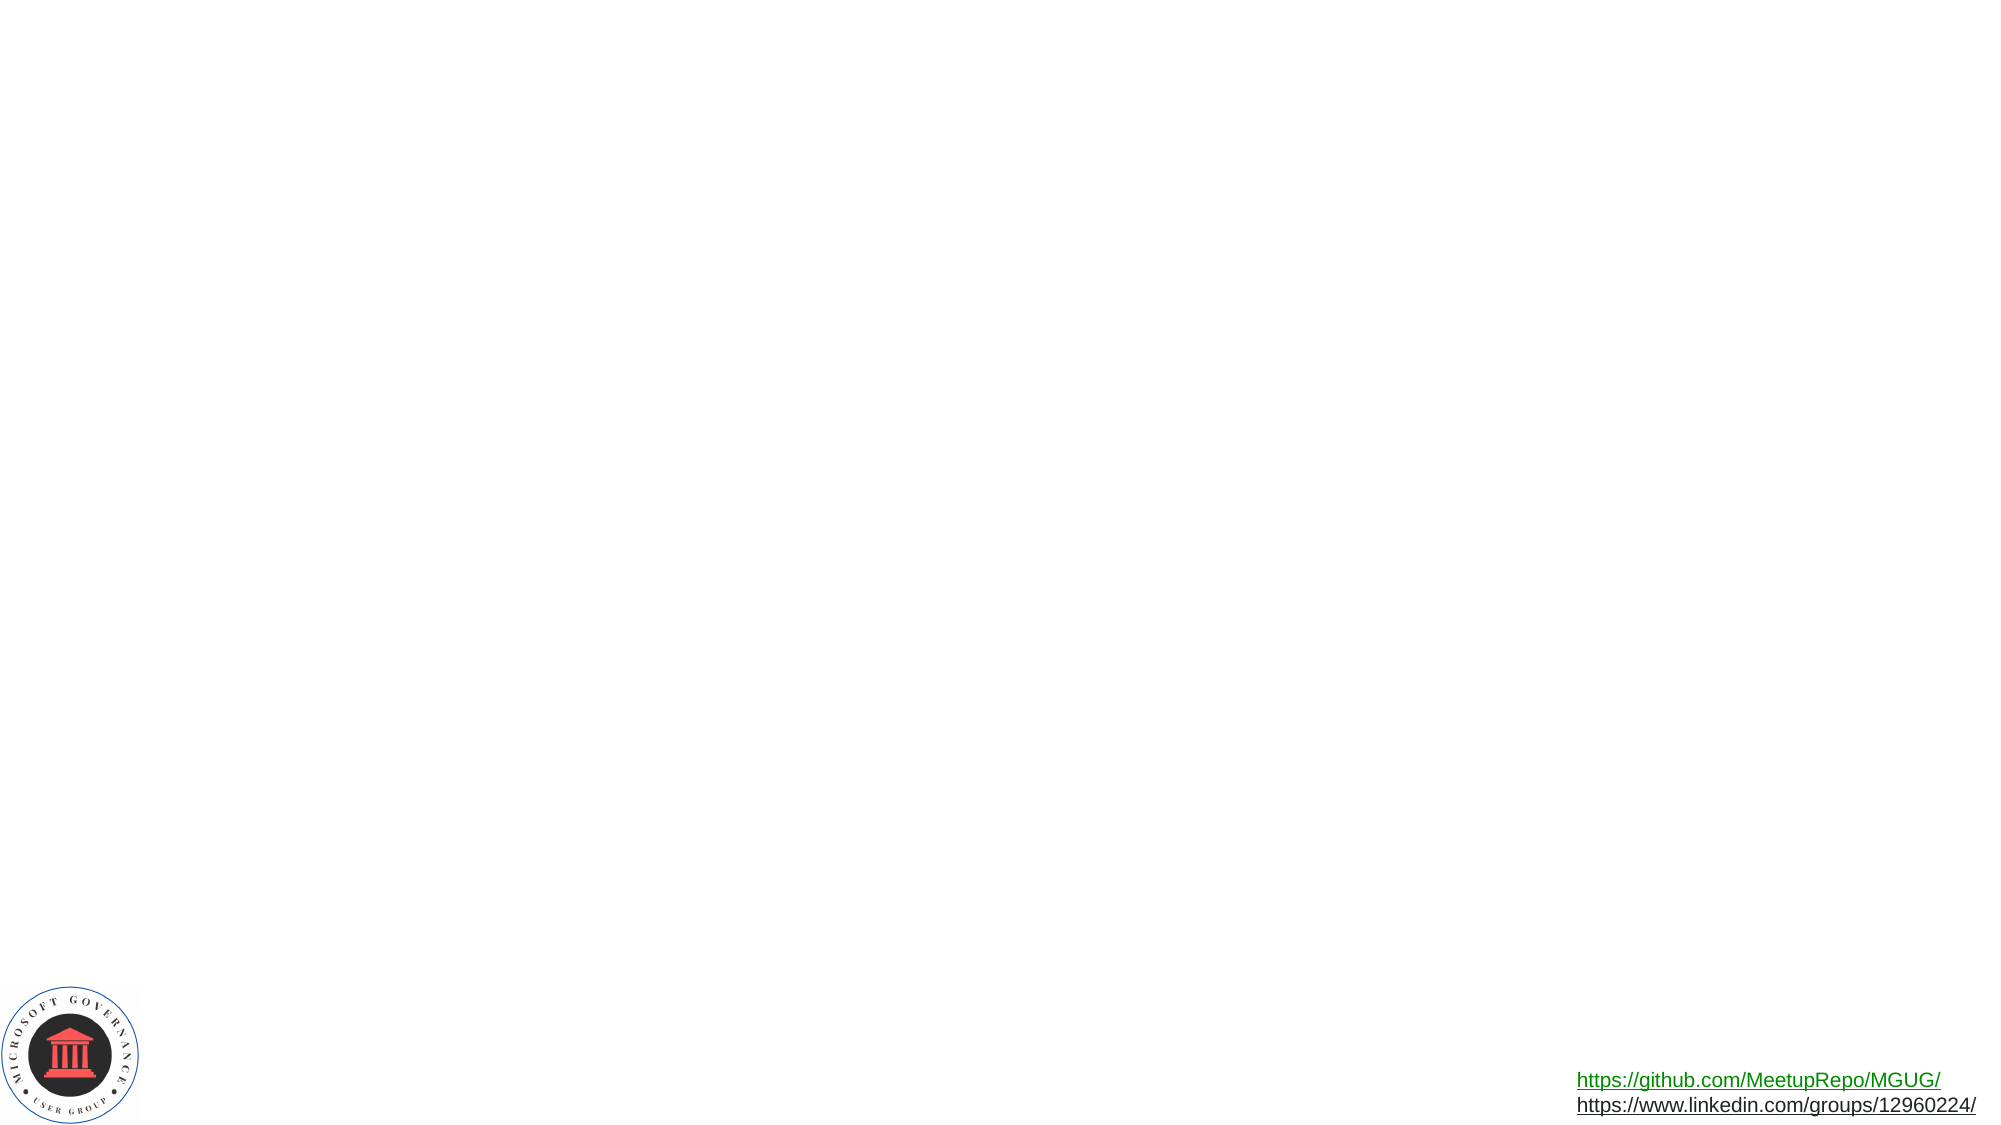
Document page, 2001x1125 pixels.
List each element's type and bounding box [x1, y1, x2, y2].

picture [0, 985, 140, 1125]
